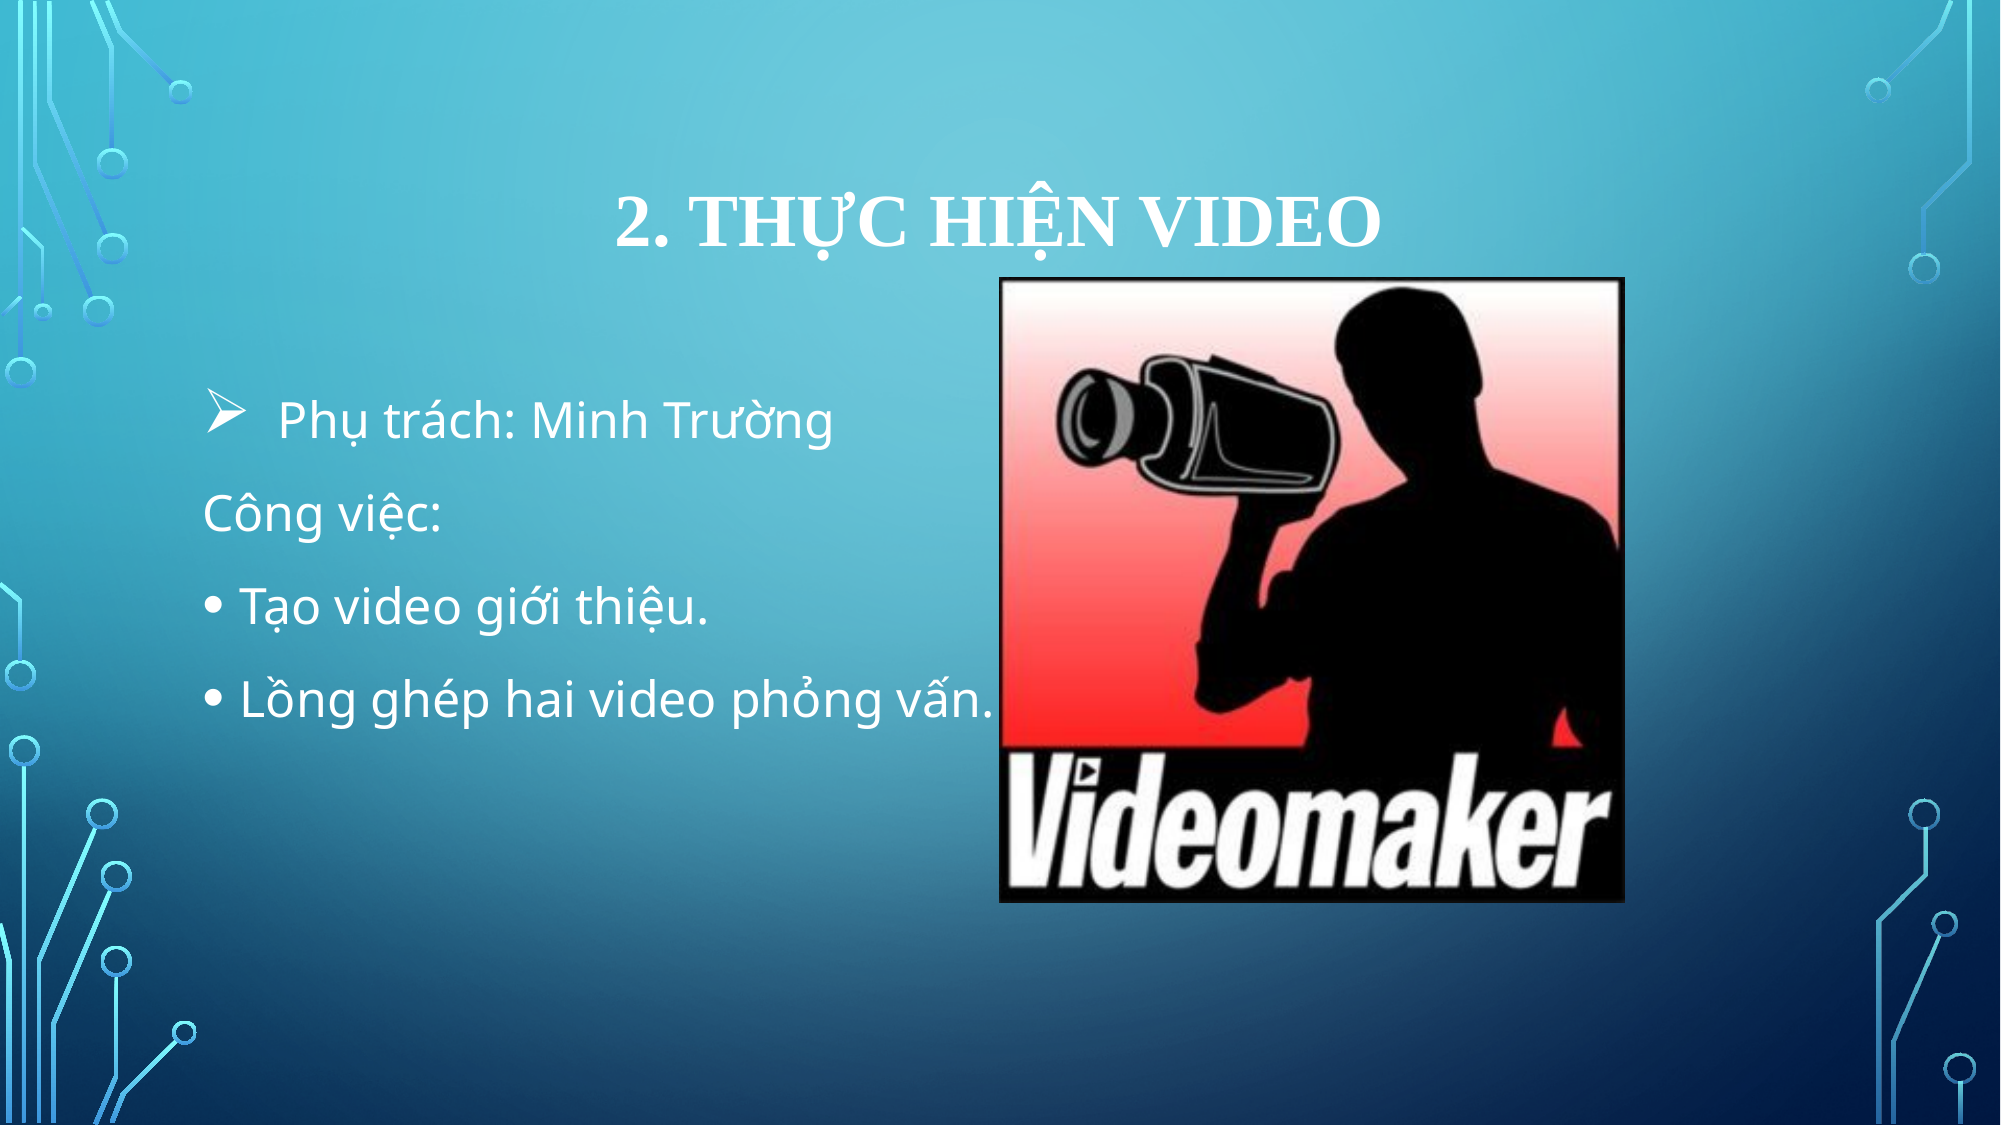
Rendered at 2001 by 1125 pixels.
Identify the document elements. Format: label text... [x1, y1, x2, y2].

picture [999, 277, 1626, 903]
list Phụ trách: Minh Trường Công việc: Tạo video giới thiệu. Lồng ghép hai video phỏng vấn. [187, 369, 1813, 950]
title 2. Thực hiện video [187, 101, 1813, 344]
